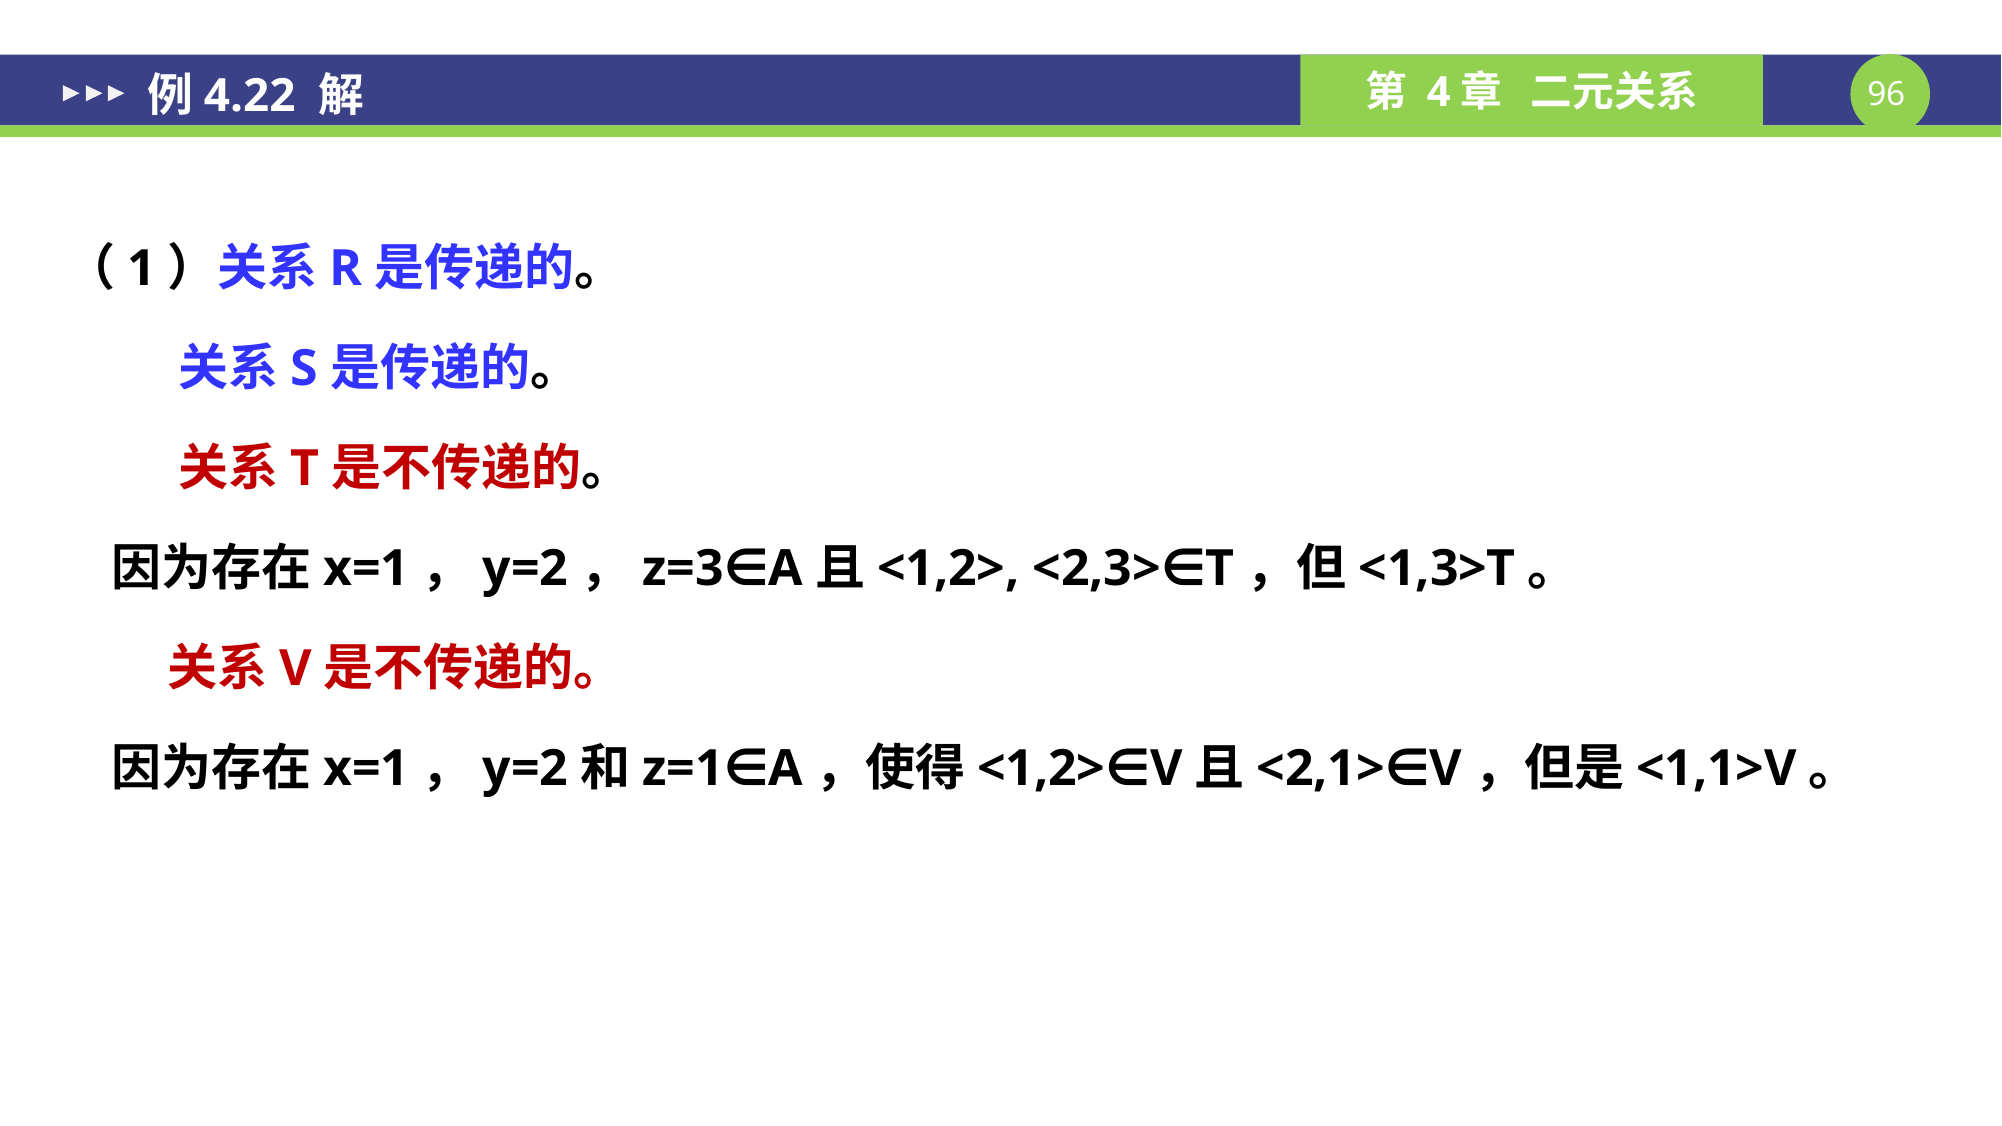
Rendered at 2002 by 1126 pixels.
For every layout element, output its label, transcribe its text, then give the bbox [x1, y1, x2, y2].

title 例4.22 解 [127, 57, 1003, 129]
